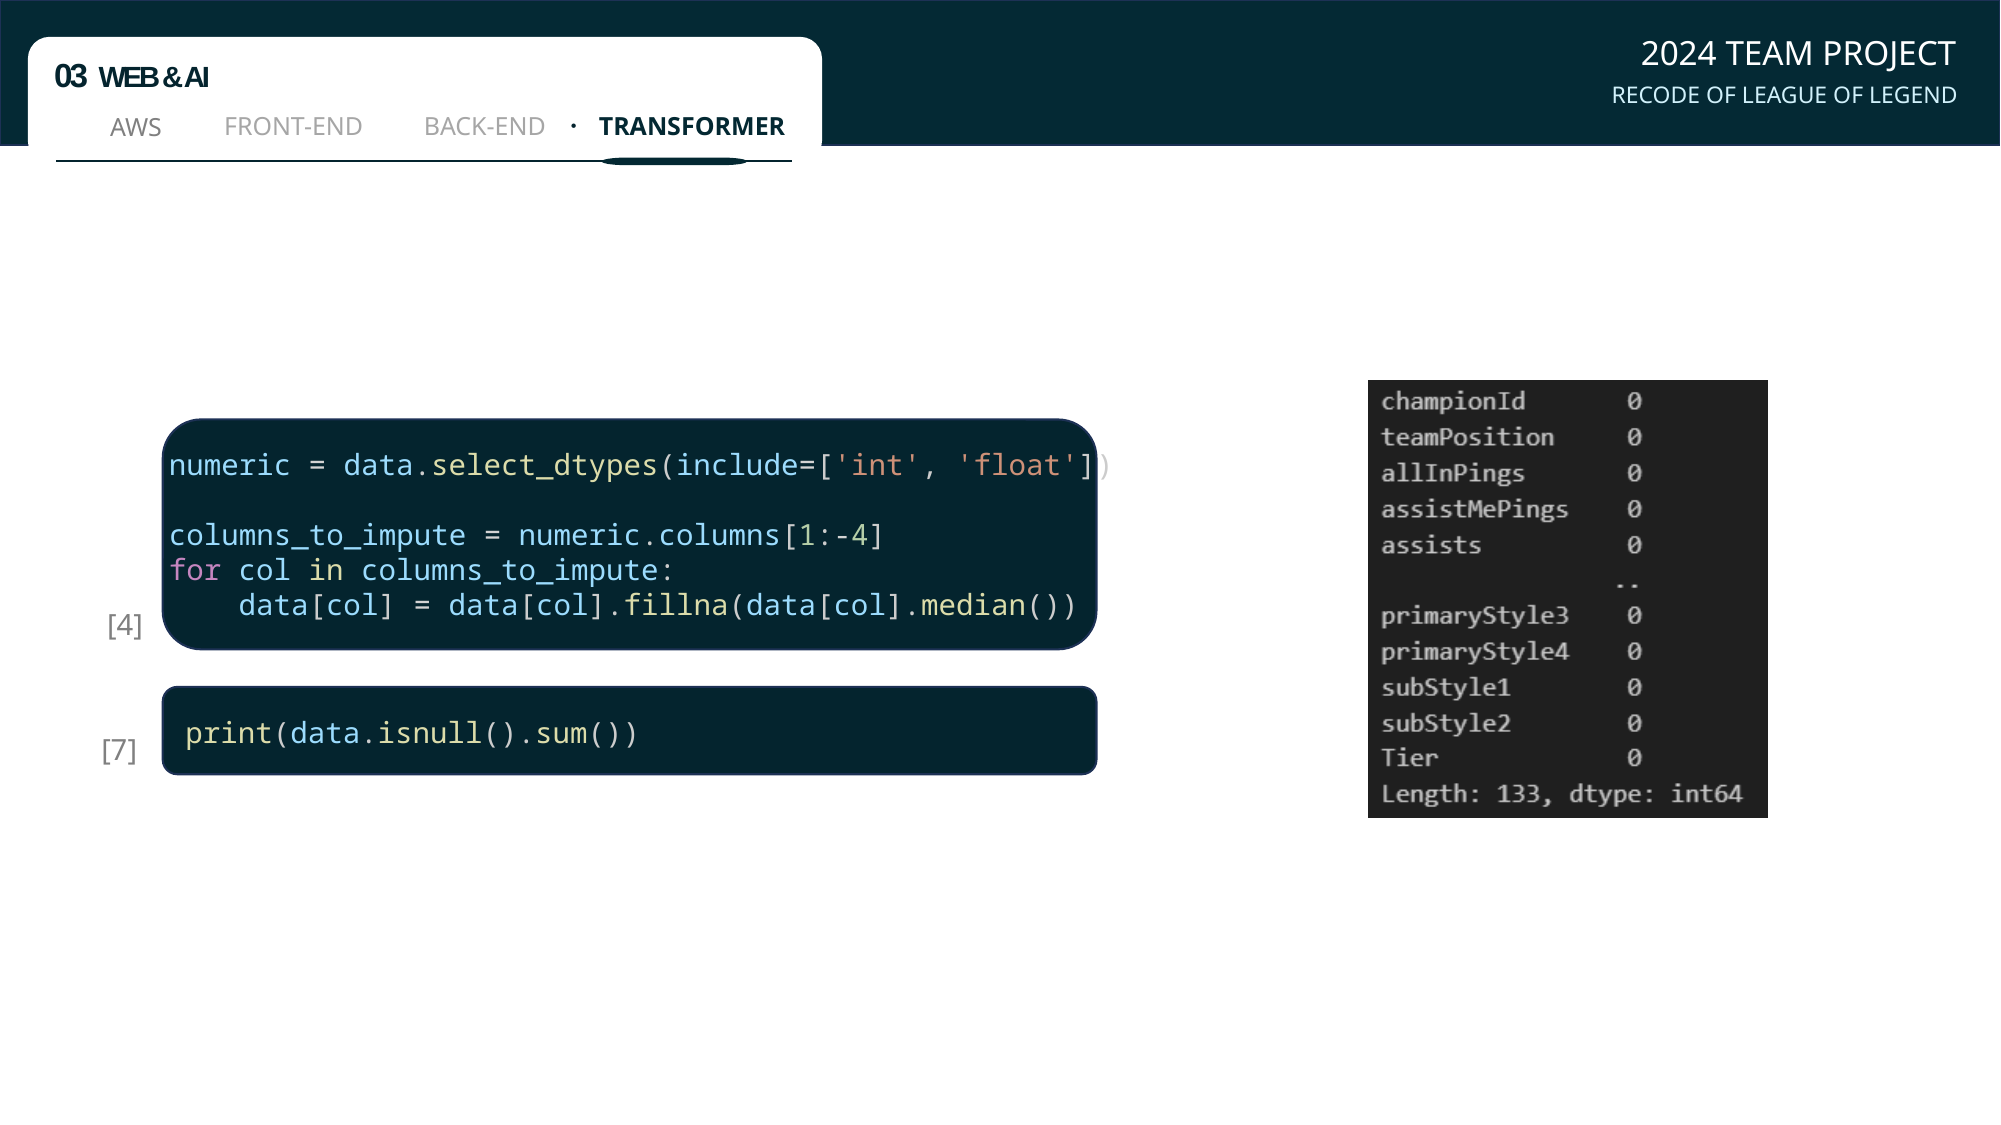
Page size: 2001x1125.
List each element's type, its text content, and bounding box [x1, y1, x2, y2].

text_box 03 WEB & AI [39, 42, 225, 103]
picture [1368, 380, 1768, 818]
text_box [0, 0, 2000, 146]
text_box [92, 419, 1097, 650]
text_box RECODE OF LEAGUE OF LEGEND [1596, 73, 1973, 116]
text_box [600, 156, 748, 161]
text_box FRONT-END [209, 103, 379, 148]
text_box [27, 36, 823, 163]
text_box 2024 TEAM PROJECT [1626, 24, 1972, 73]
text_box ㆍ TRANSFORMER [548, 102, 801, 148]
text_box [600, 162, 748, 167]
text_box AWS [95, 104, 177, 150]
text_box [86, 686, 1097, 775]
text_box BACK-END [409, 102, 548, 148]
